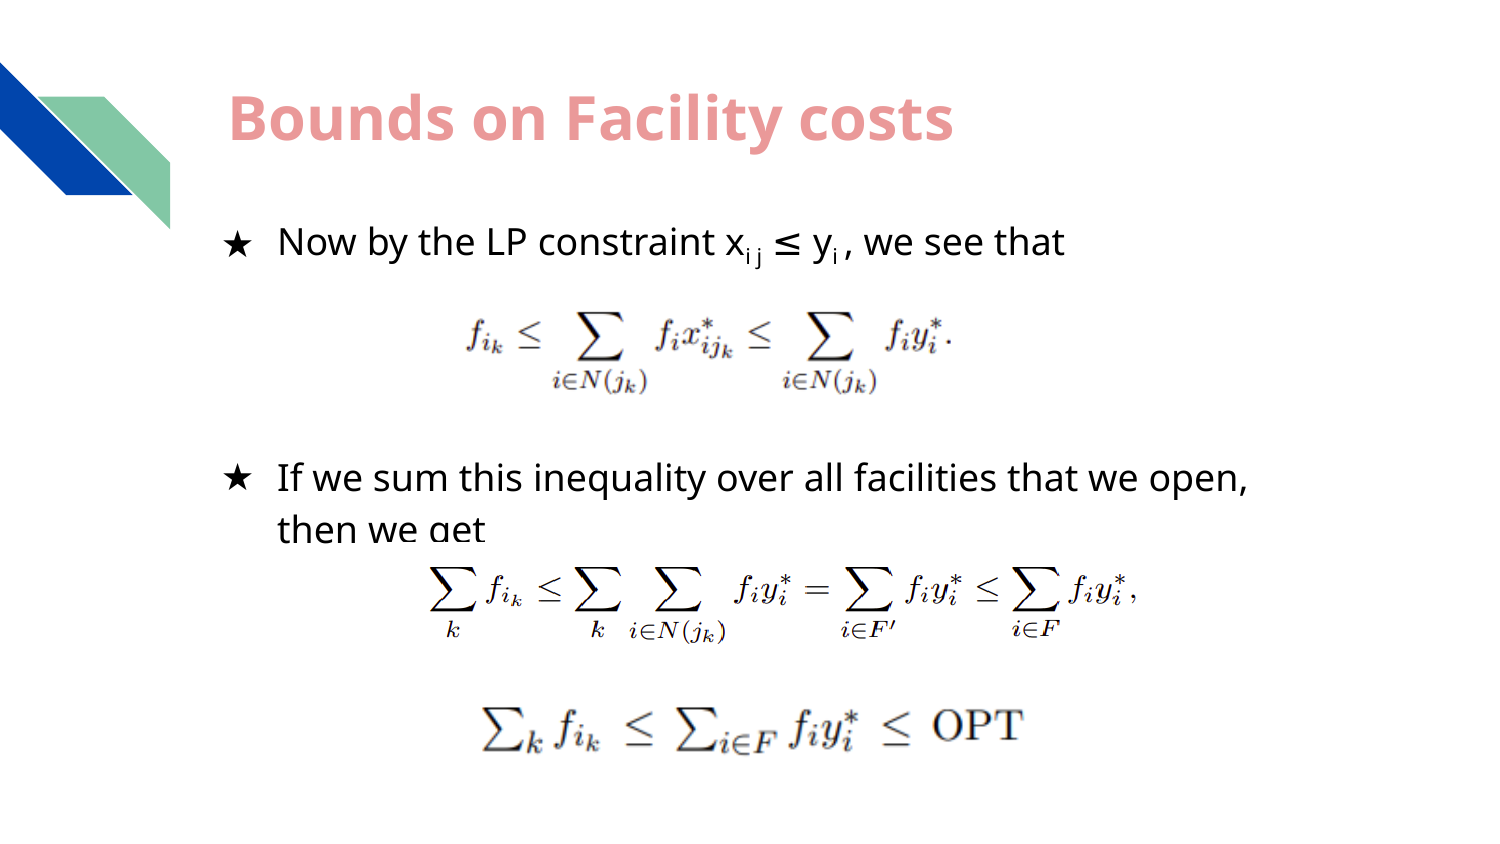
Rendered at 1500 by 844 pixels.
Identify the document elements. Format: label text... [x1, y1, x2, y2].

title Bounds on Facility costs [212, 64, 1368, 215]
picture [387, 541, 1142, 659]
picture [468, 687, 1032, 761]
list Now by the LP constraint xi j ≤ yi , we see that If we sum this inequality over all facilities that we open, then we get [187, 194, 1342, 793]
picture [435, 295, 976, 412]
